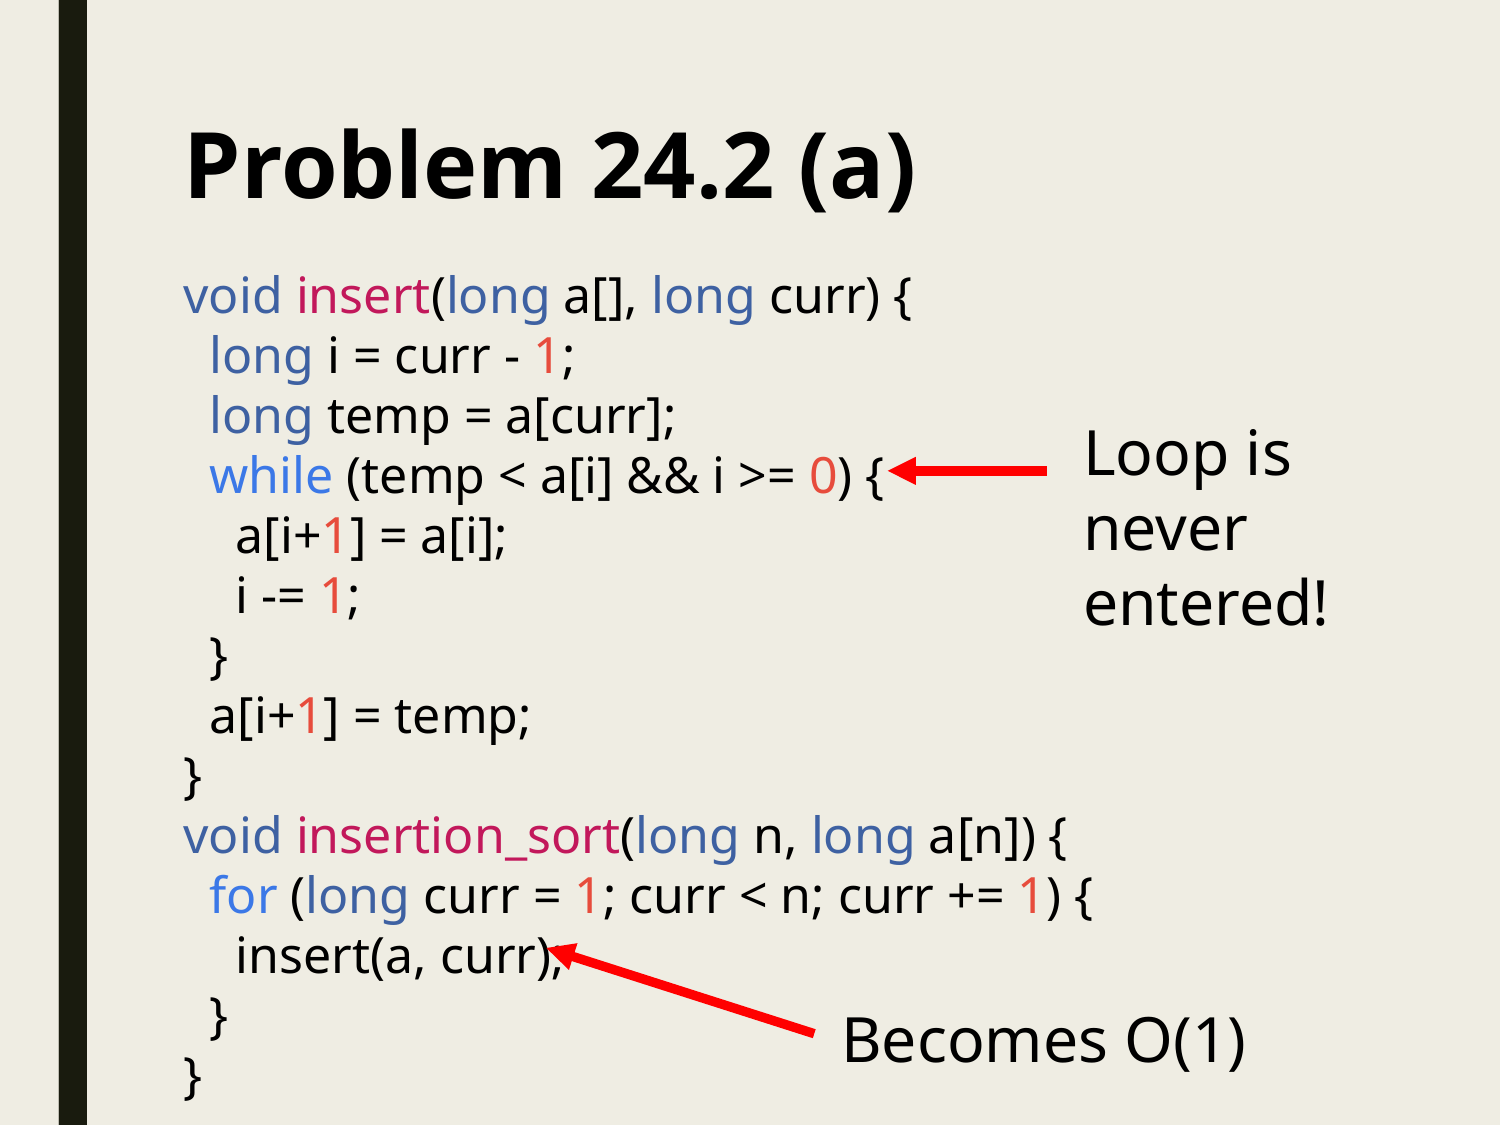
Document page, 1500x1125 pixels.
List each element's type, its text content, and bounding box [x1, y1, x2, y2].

text_box Becomes O(1) [826, 993, 1289, 1083]
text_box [546, 947, 815, 1034]
text_box void insert(long a[], long curr) { long i = curr - 1; long temp = a[curr]; while (temp < a[i] && i >= 0) { a[i+1] = a[i]; i -= 1; } a[i+1] = temp; } void insertion_sort(long n, long a[n]) { for (long curr = 1; curr < n; curr += 1) { insert(a, curr); } } [168, 256, 1301, 1112]
title Problem 24.2 (a) [168, 112, 1351, 357]
text_box Loop is never entered! [1068, 405, 1461, 646]
